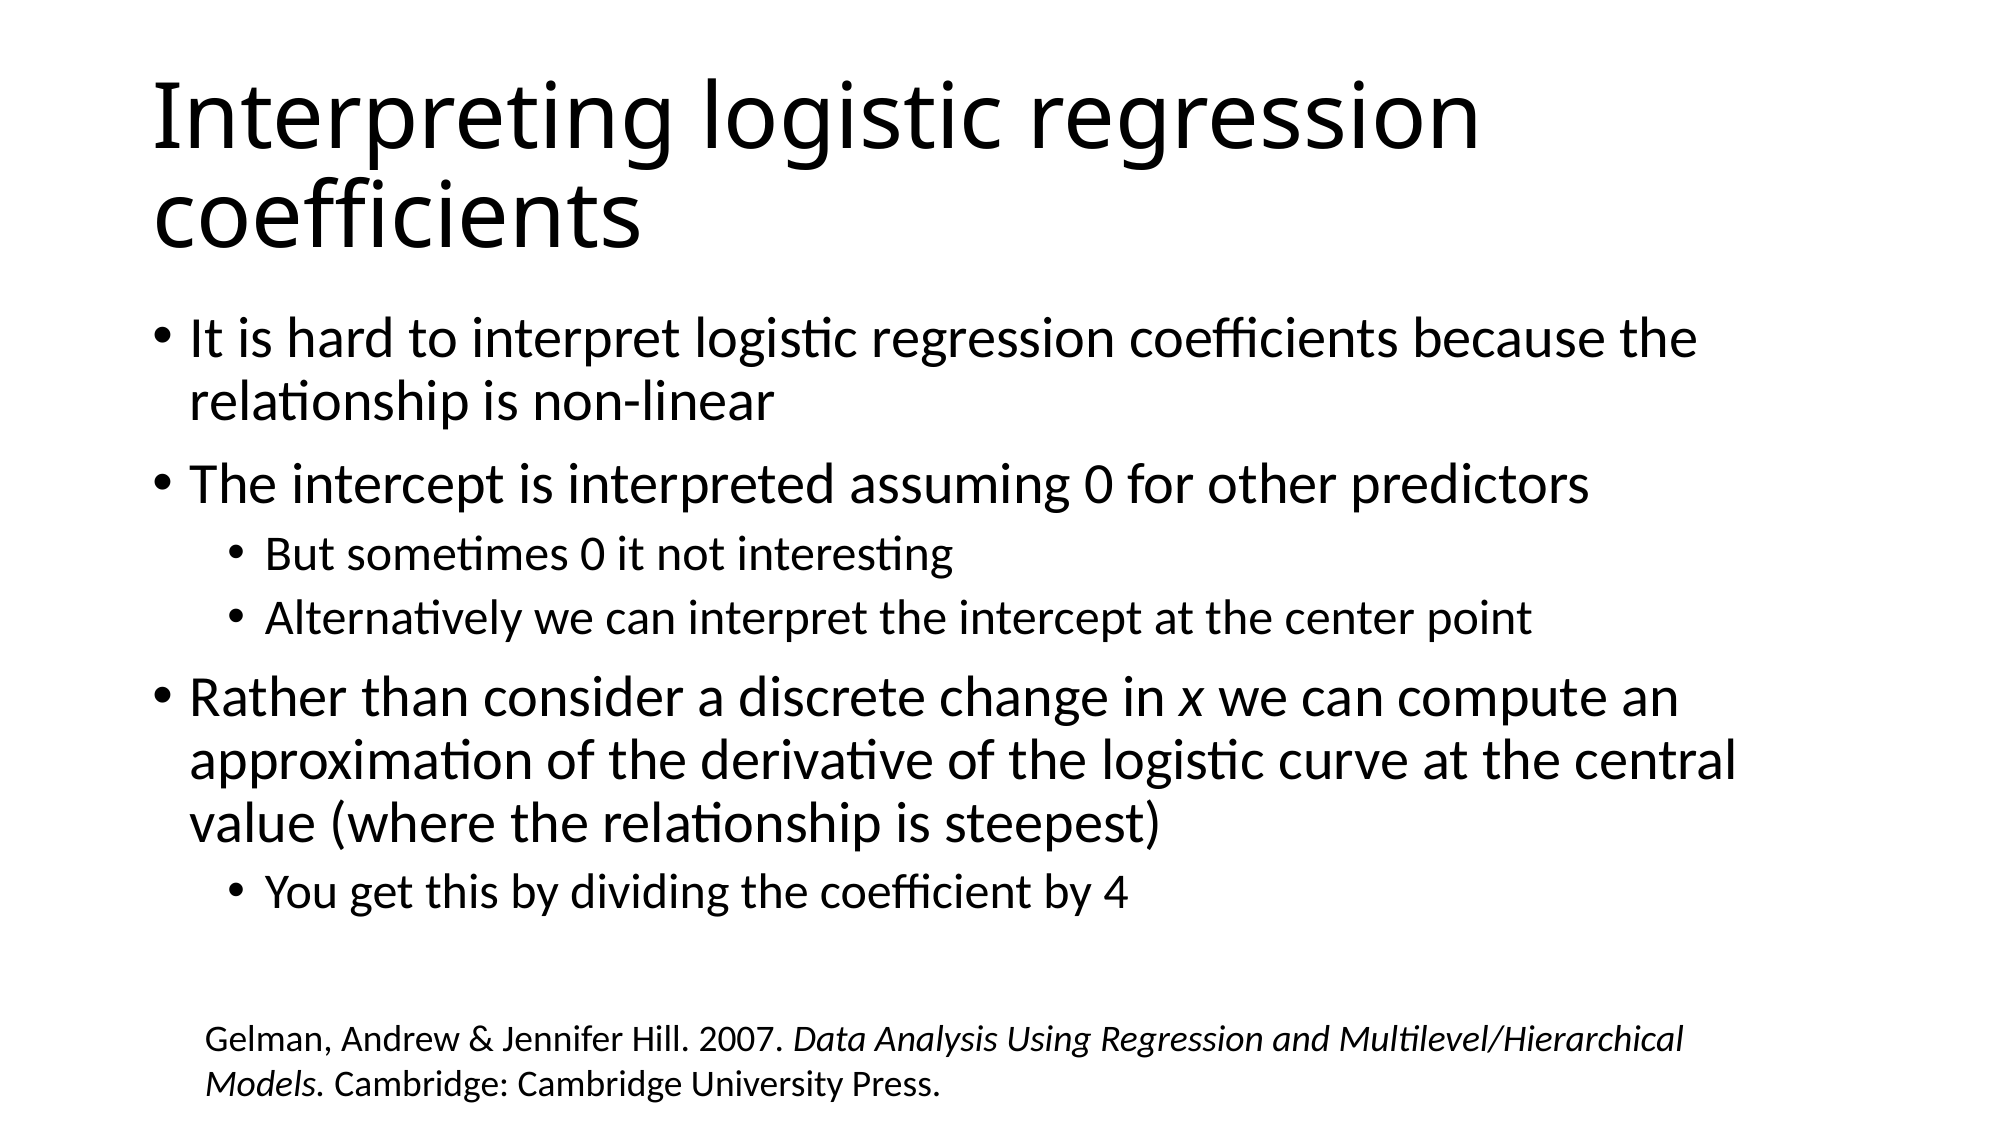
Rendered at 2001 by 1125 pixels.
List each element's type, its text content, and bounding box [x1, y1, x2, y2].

text_box Gelman, Andrew & Jennifer Hill. 2007. Data Analysis Using Regression and Multilevel/Hierarchical Models. Cambridge: Cambridge University Press. [189, 1006, 1811, 1112]
list It is hard to interpret logistic regression coefficients because the relationship is non-linear The intercept is interpreted assuming 0 for other predictors But sometimes 0 it not interesting Alternatively we can interpret the intercept at the center point Rather than consider a discrete change in x we can compute an approximation of the derivative of the logistic curve at the central value (where the relationship is steepest) You get this by dividing the coefficient by 4 [137, 299, 1863, 1014]
title Interpreting logistic regression coefficients [137, 59, 1863, 278]
